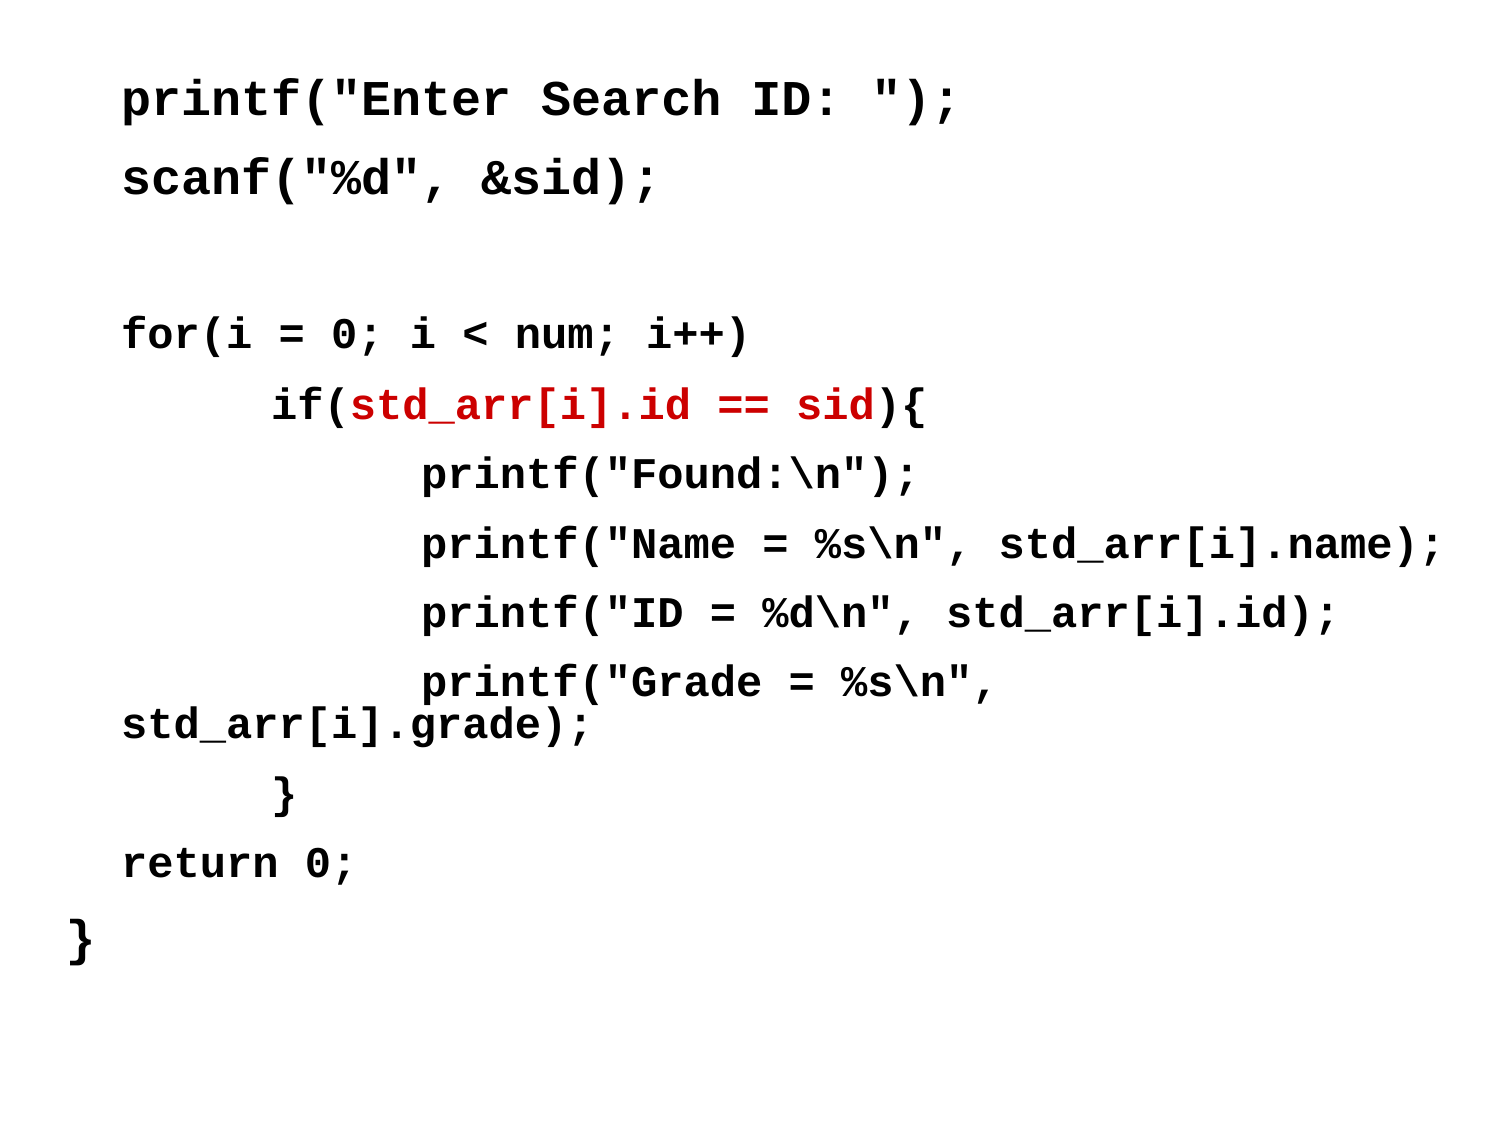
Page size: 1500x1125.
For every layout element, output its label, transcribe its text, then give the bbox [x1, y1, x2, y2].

text_box printf("Enter Search ID: "); scanf("%d", &sid); for(i = 0; i < num; i++) if(std_arr[i].id == sid){ printf("Found:\n"); printf("Name = %s\n", std_arr[i].name); printf("ID = %d\n", std_arr[i].id); printf("Grade = %s\n", std_arr[i].grade); } return 0; } [50, 69, 1500, 1125]
